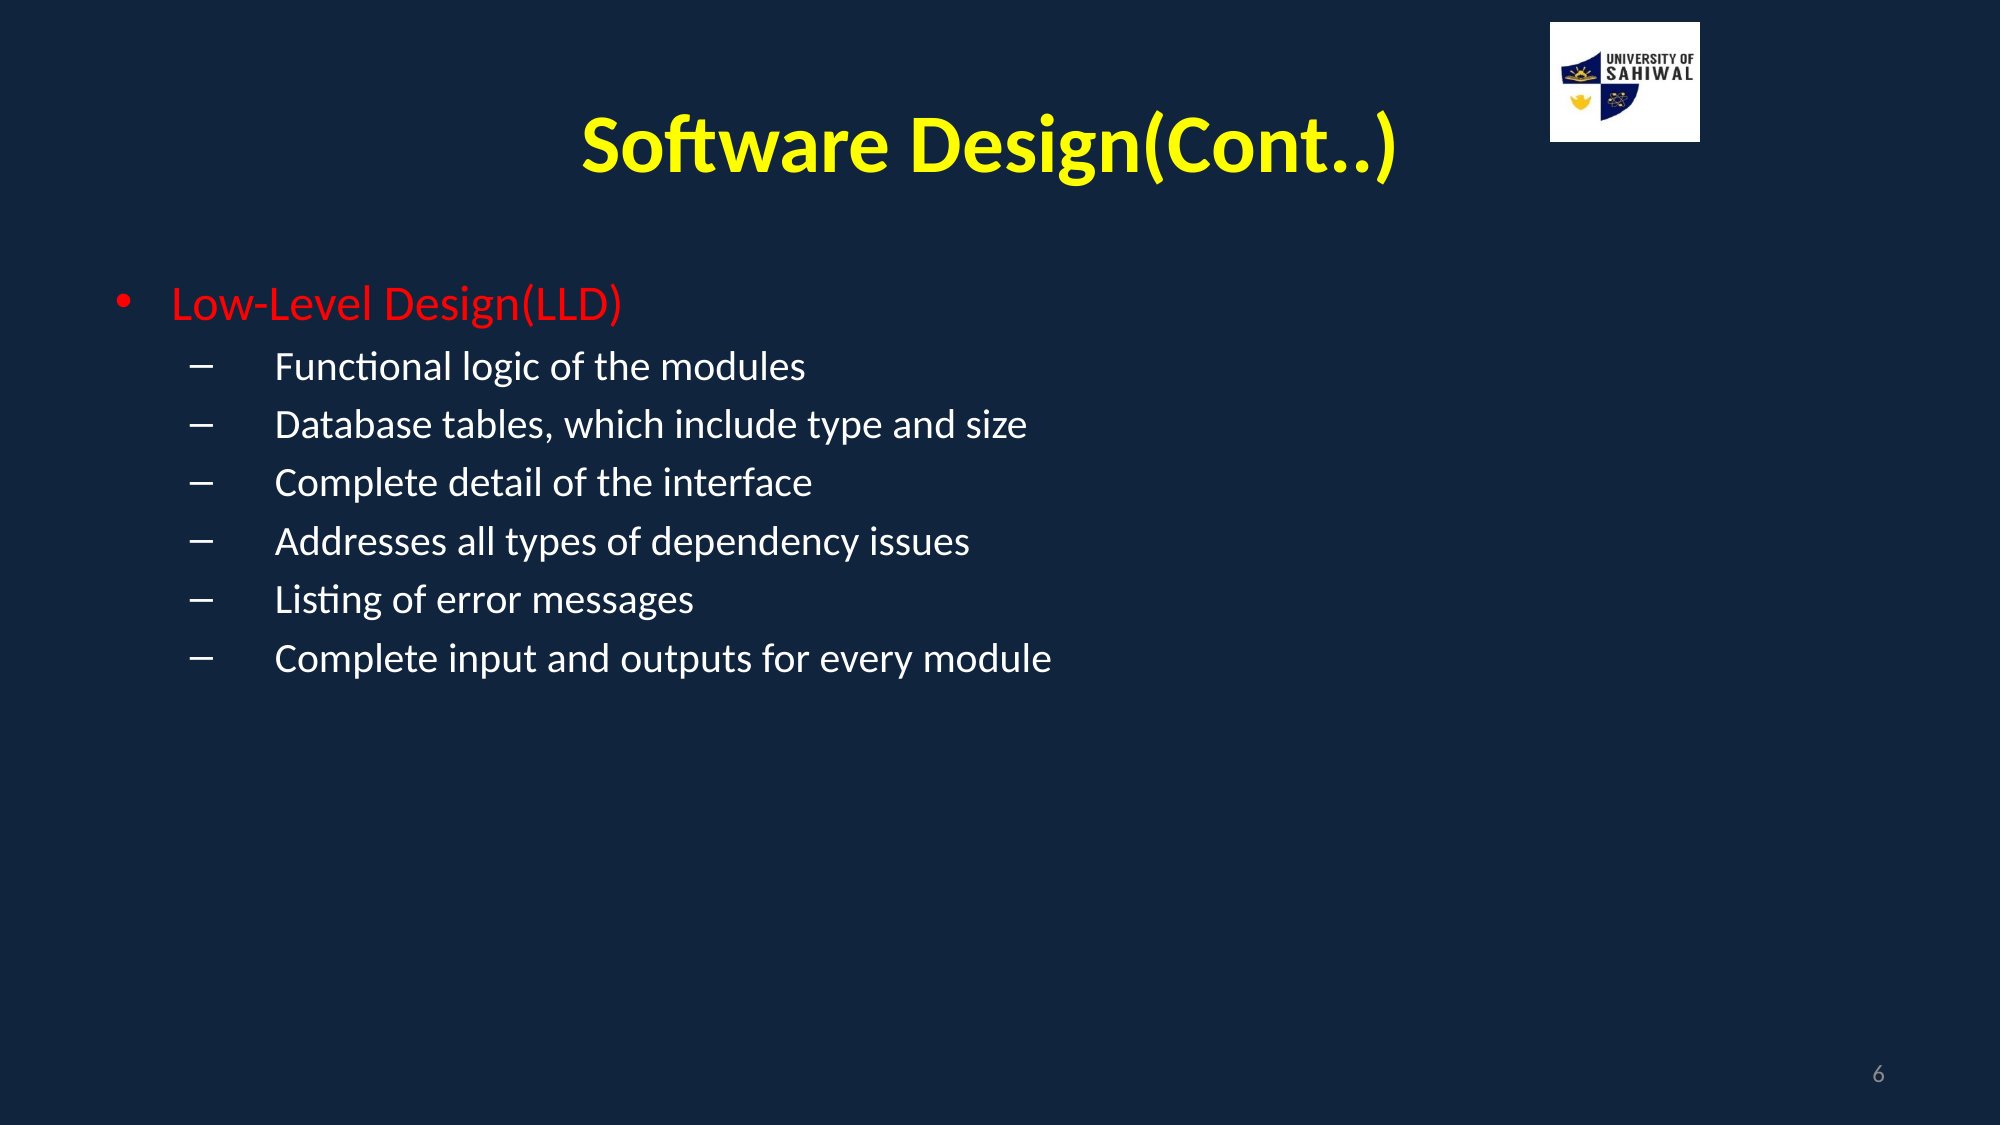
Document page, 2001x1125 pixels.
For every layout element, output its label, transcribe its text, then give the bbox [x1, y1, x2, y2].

slide_number 6 [1433, 1042, 1900, 1103]
picture [1550, 22, 1701, 142]
title Software Design(Cont..) [99, 45, 1900, 233]
list Low-Level Design(LLD) Functional logic of the modules Database tables, which include type and size Complete detail of the interface Addresses all types of dependency issues Listing of error messages Complete input and outputs for every module [99, 262, 1900, 1005]
